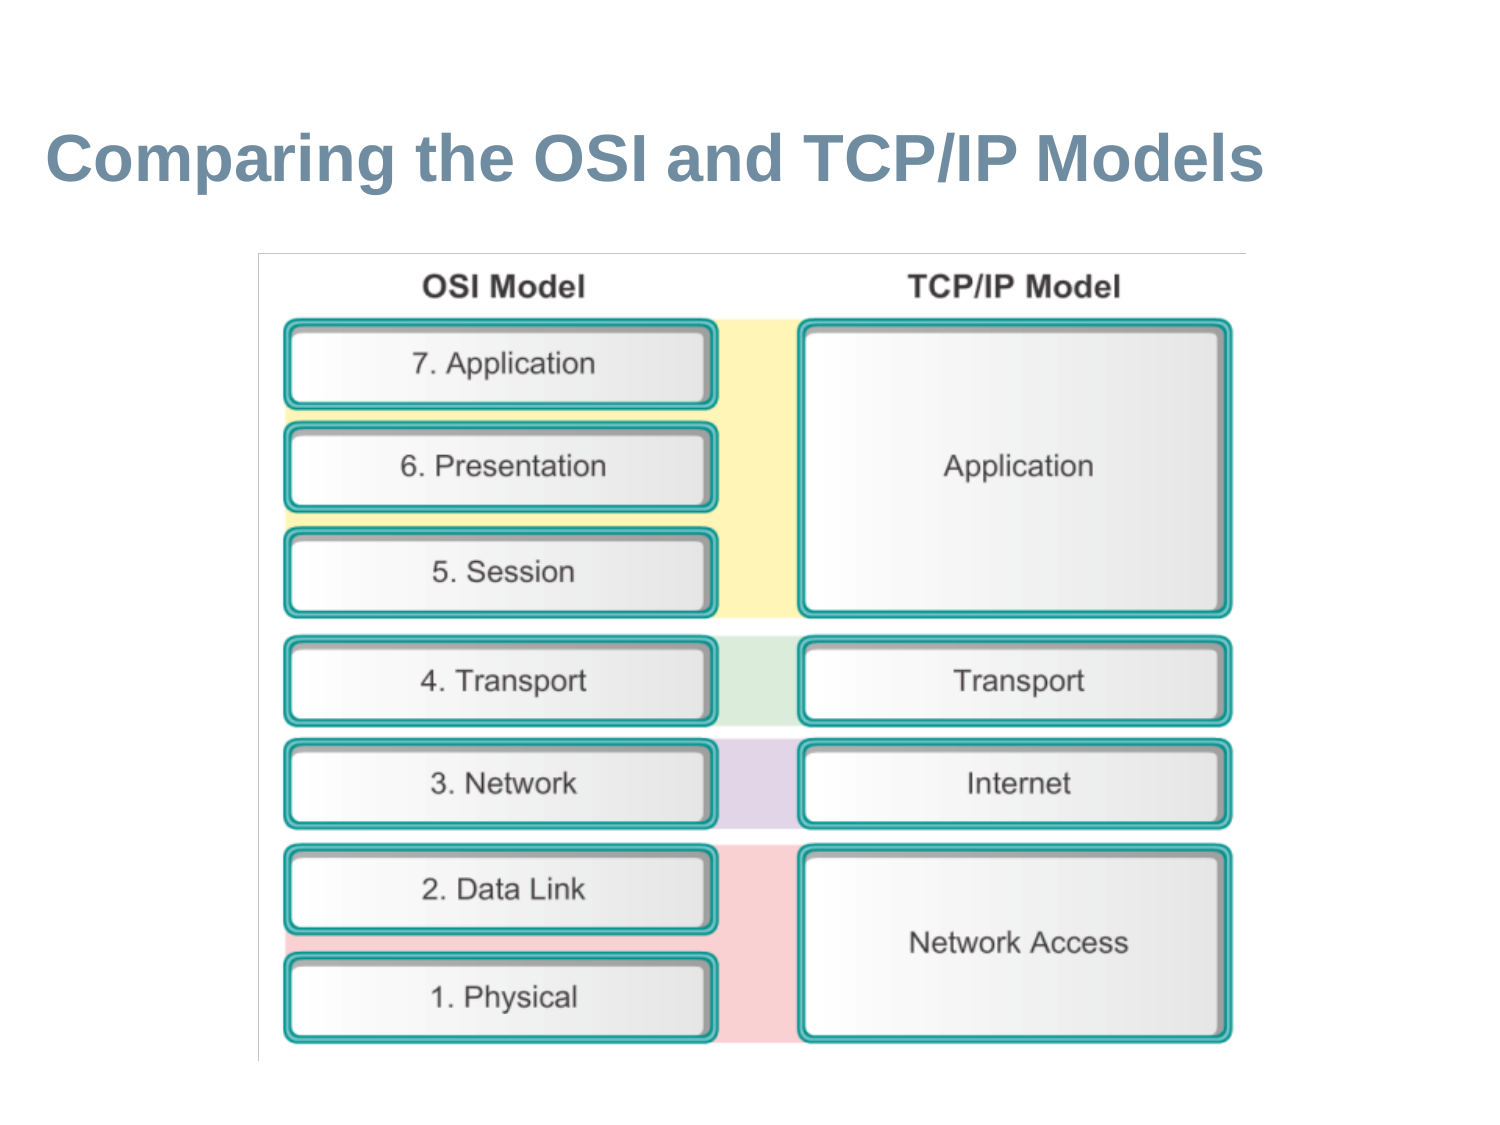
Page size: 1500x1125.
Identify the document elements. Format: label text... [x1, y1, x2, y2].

title Comparing the OSI and TCP/IP Models [31, 64, 1471, 203]
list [34, 252, 1468, 1061]
